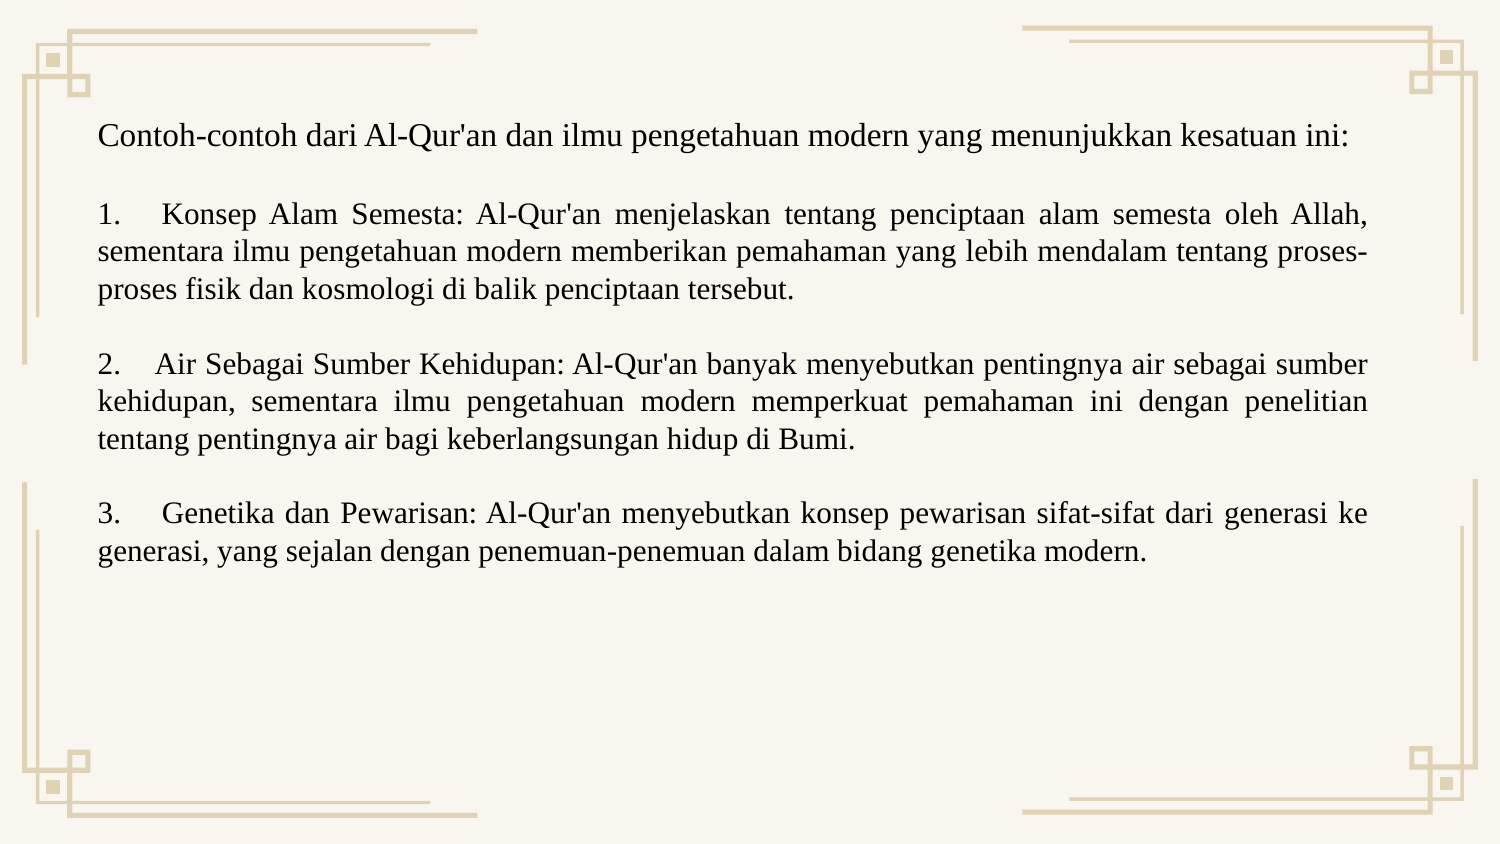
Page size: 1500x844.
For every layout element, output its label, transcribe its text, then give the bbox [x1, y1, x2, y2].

text_box Contoh-contoh dari Al-Qur'an dan ilmu pengetahuan modern yang menunjukkan kesatuan ini: 1. Konsep Alam Semesta: Al-Qur'an menjelaskan tentang penciptaan alam semesta oleh Allah, sementara ilmu pengetahuan modern memberikan pemahaman yang lebih mendalam tentang proses-proses fisik dan kosmologi di balik penciptaan tersebut. 2. Air Sebagai Sumber Kehidupan: Al-Qur'an banyak menyebutkan pentingnya air sebagai sumber kehidupan, sementara ilmu pengetahuan modern memperkuat pemahaman ini dengan penelitian tentang pentingnya air bagi keberlangsungan hidup di Bumi. 3. Genetika dan Pewarisan: Al-Qur'an menyebutkan konsep pewarisan sifat-sifat dari generasi ke generasi, yang sejalan dengan penemuan-penemuan dalam bidang genetika modern. [82, 106, 1385, 576]
